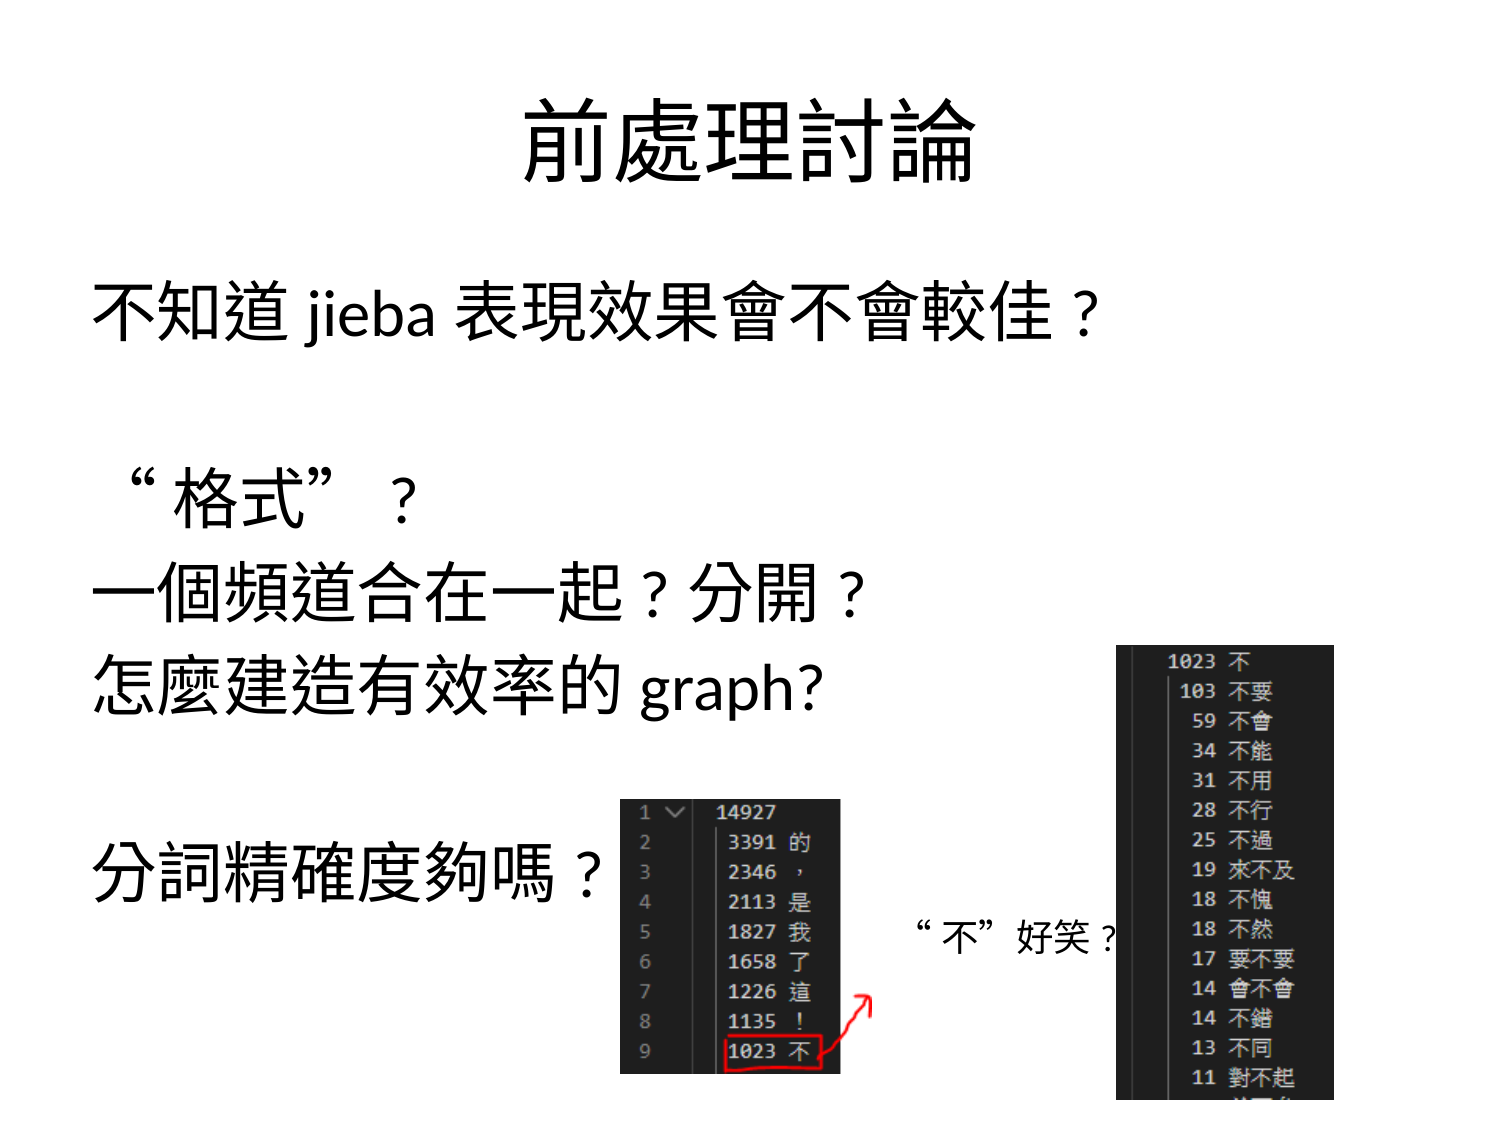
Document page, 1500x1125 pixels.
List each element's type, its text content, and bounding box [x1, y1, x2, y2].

text_box “不”好笑? [879, 906, 1110, 1011]
list 不知道jieba表現效果會不會較佳? “格式”? 一個頻道合在一起?分開? 怎麼建造有效率的graph? 分詞精確度夠嗎? [75, 262, 1425, 1005]
picture [619, 799, 872, 1074]
picture [1115, 644, 1334, 1101]
title 前處理討論 [75, 45, 1425, 233]
